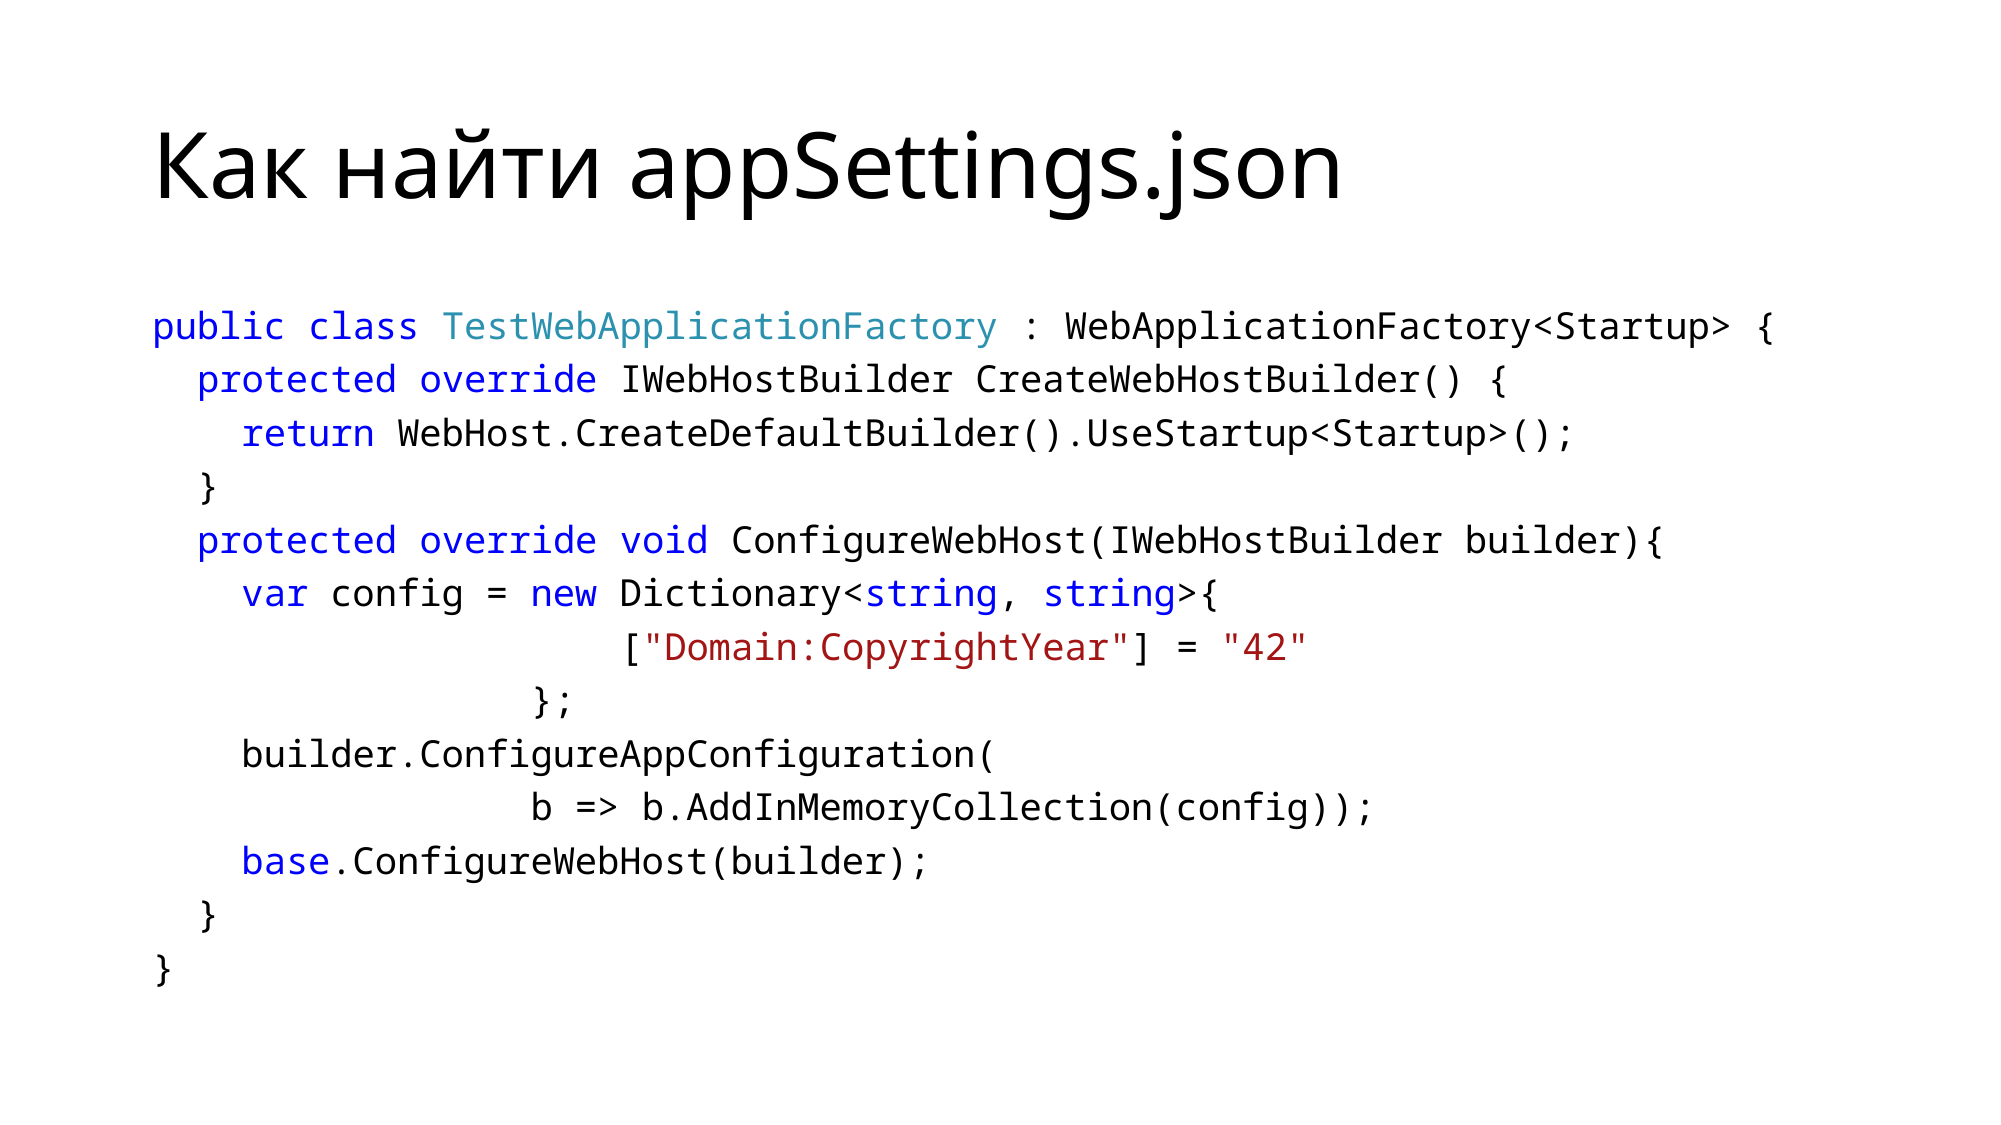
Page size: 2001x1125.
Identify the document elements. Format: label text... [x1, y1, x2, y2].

list public class TestWebApplicationFactory : WebApplicationFactory<Startup> { protected override IWebHostBuilder CreateWebHostBuilder() { return WebHost.CreateDefaultBuilder().UseStartup<Startup>(); } protected override void ConfigureWebHost(IWebHostBuilder builder){ var config = new Dictionary<string, string>{ ["Domain:CopyrightYear"] = "42" }; builder.ConfigureAppConfiguration( b => b.AddInMemoryCollection(config)); base.ConfigureWebHost(builder); } } [137, 299, 1863, 1014]
title Как найти appSettings.json [137, 59, 1863, 278]
